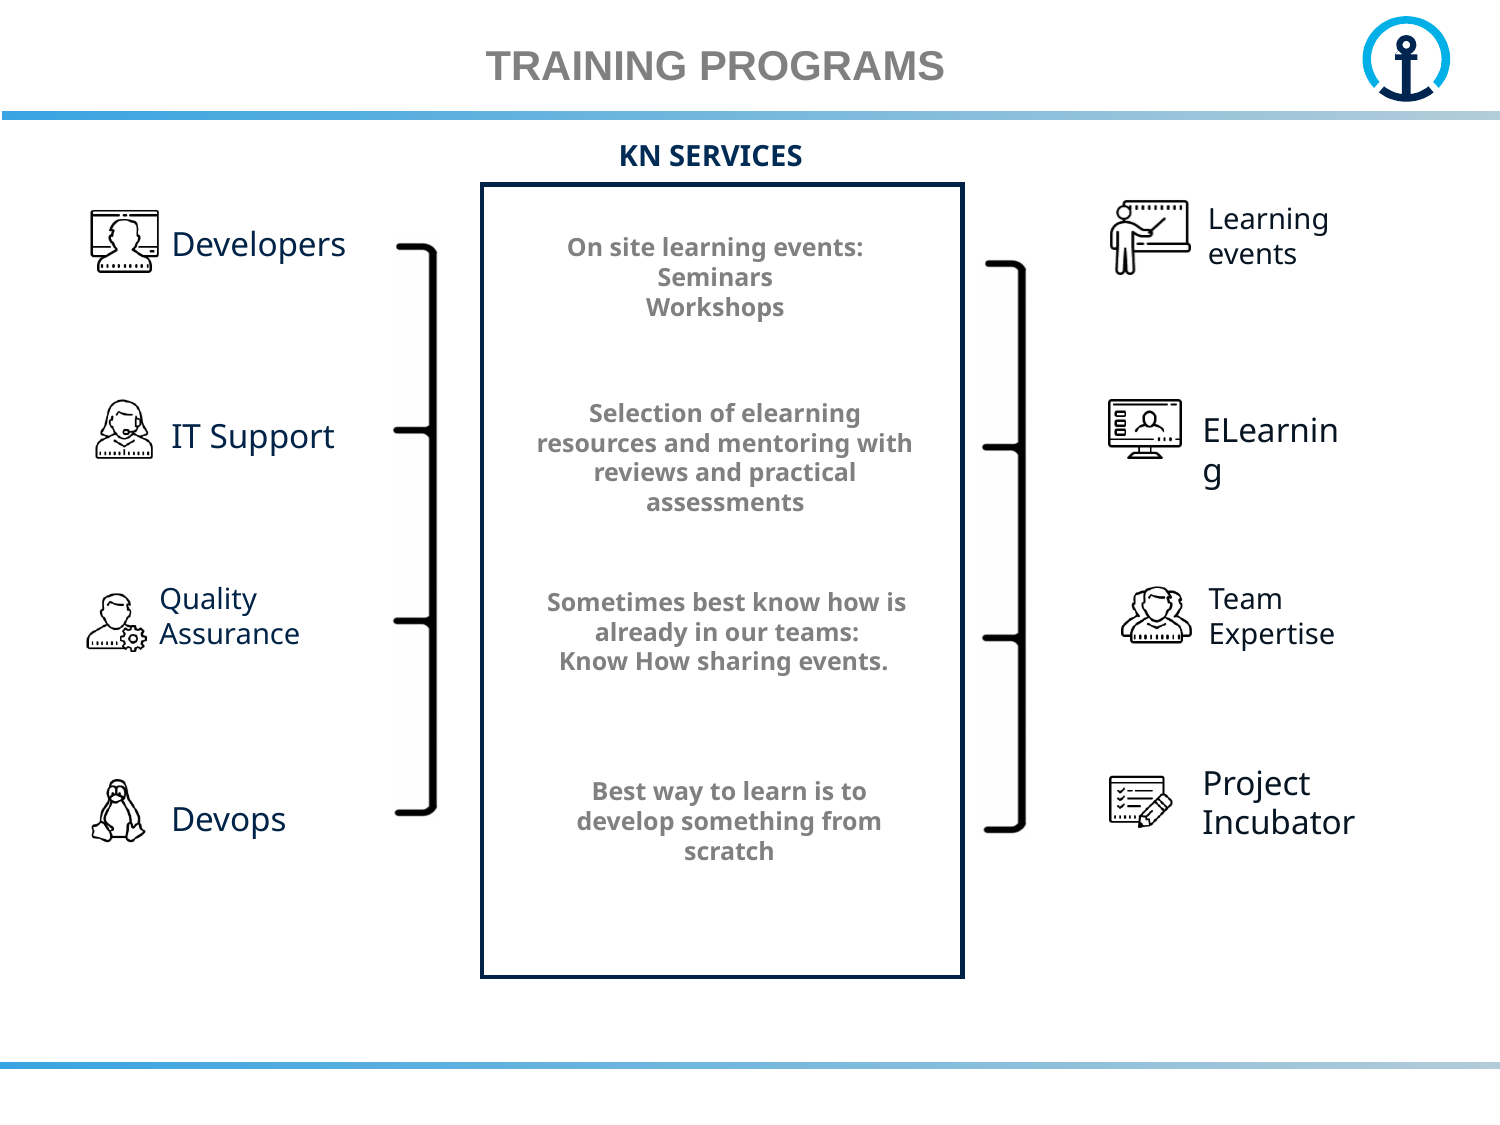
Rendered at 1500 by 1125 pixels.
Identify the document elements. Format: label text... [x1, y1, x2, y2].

picture [1121, 580, 1196, 649]
text_box Project Incubator [1202, 761, 1394, 846]
picture [1101, 765, 1176, 834]
picture [78, 576, 151, 661]
text_box [481, 184, 963, 522]
text_box TRAINING PROGRAMS [470, 31, 961, 96]
text_box IT Support [171, 415, 349, 457]
picture [76, 200, 169, 276]
picture [715, 256, 1295, 834]
text_box Best way to learn is to develop something from scratch [539, 775, 920, 860]
picture [1100, 391, 1188, 464]
picture [88, 396, 159, 463]
text_box Learning events [1207, 200, 1374, 278]
text_box Team Expertise [1208, 580, 1365, 658]
text_box KN SERVICES [618, 137, 809, 174]
text_box Devops [171, 798, 303, 835]
text_box ELearning [1202, 409, 1358, 457]
text_box Developers [173, 223, 349, 265]
picture [83, 771, 151, 847]
text_box [963, 224, 1006, 327]
text_box Quality Assurance [159, 580, 337, 657]
picture [1100, 193, 1196, 284]
text_box [481, 558, 963, 978]
picture [126, 239, 706, 817]
